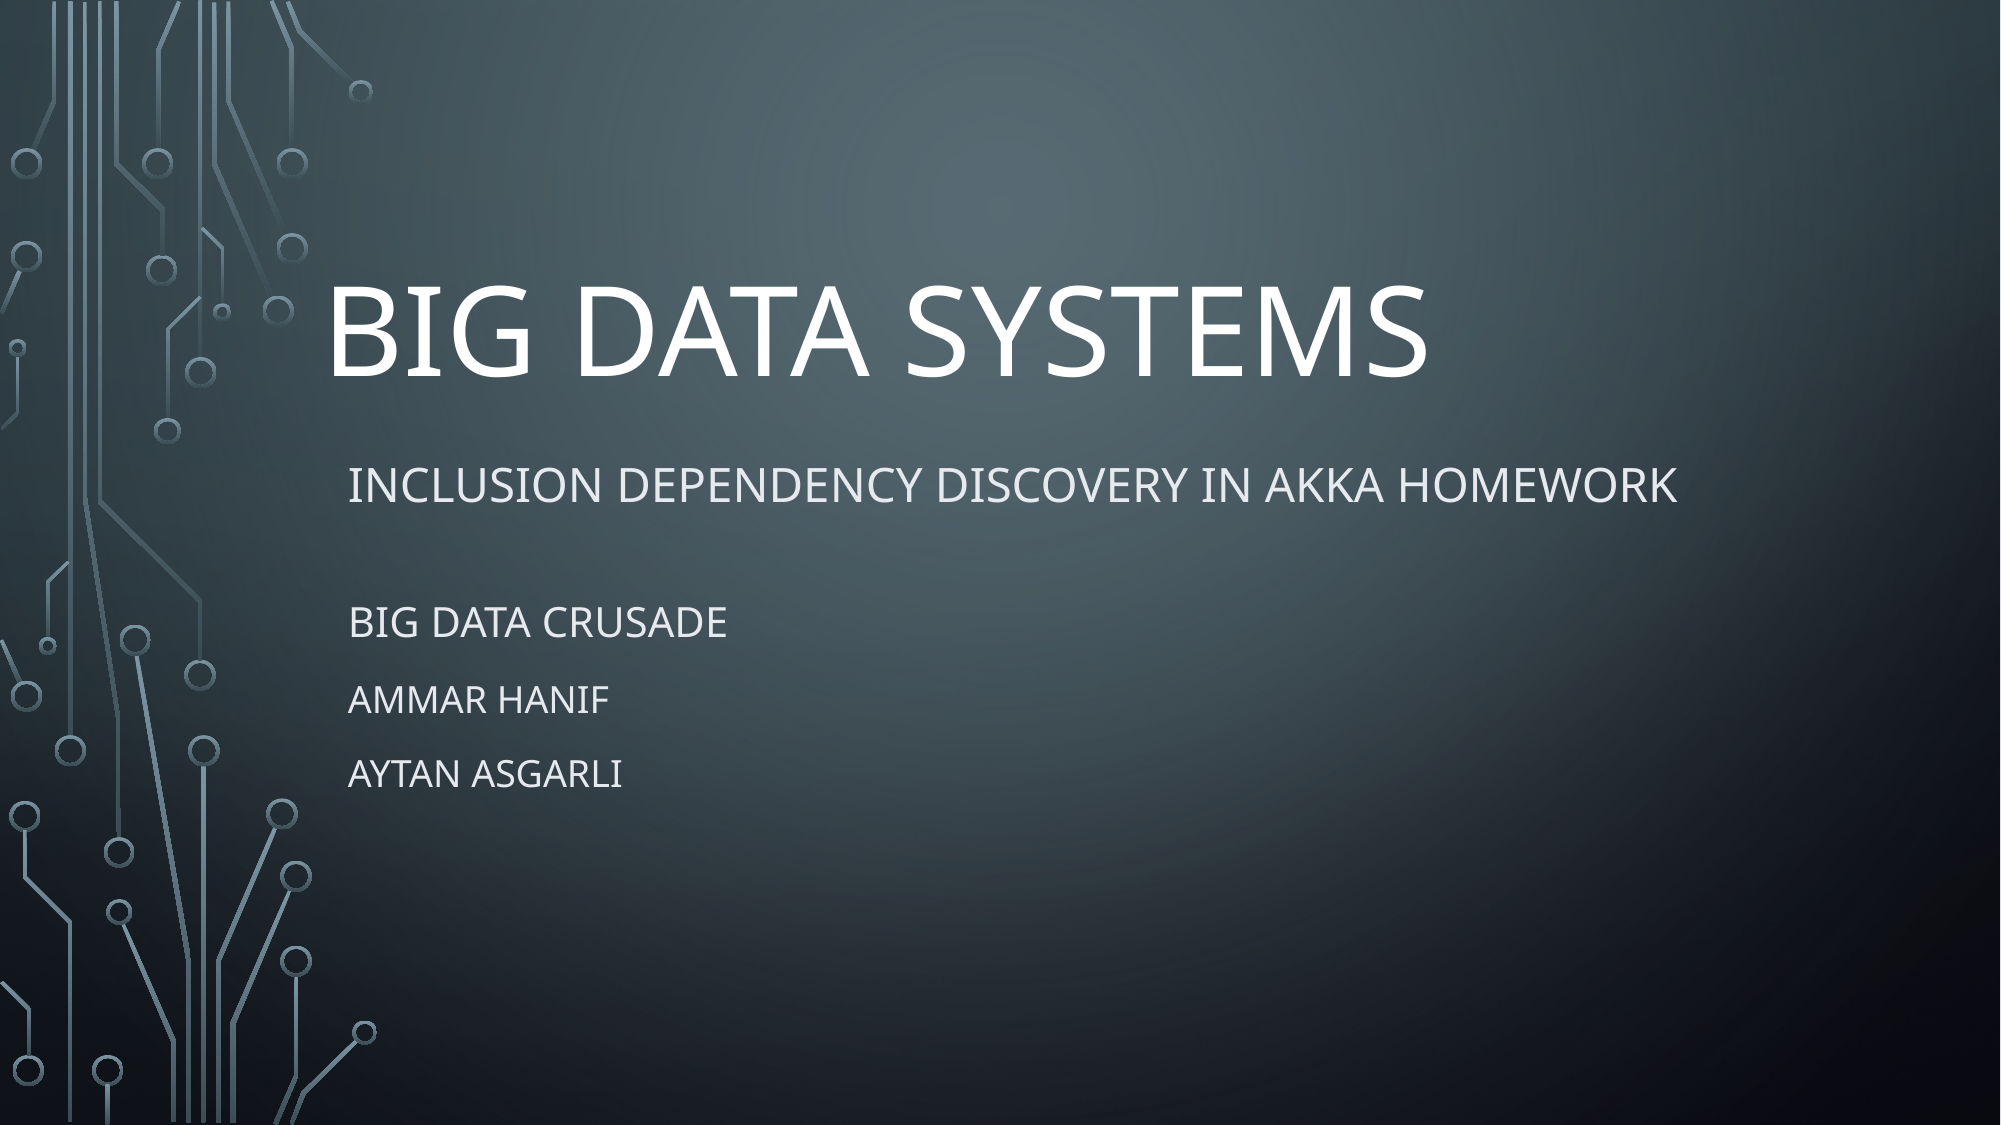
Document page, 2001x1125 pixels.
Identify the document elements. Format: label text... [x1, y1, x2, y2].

title BIG DATA SYSTEMS [307, 196, 1625, 412]
subtitle Big data crusade Ammar hanif Aytan asgarli [332, 578, 1775, 869]
text_box Inclusion Dependency Discovery in Akka homework [332, 436, 1775, 547]
